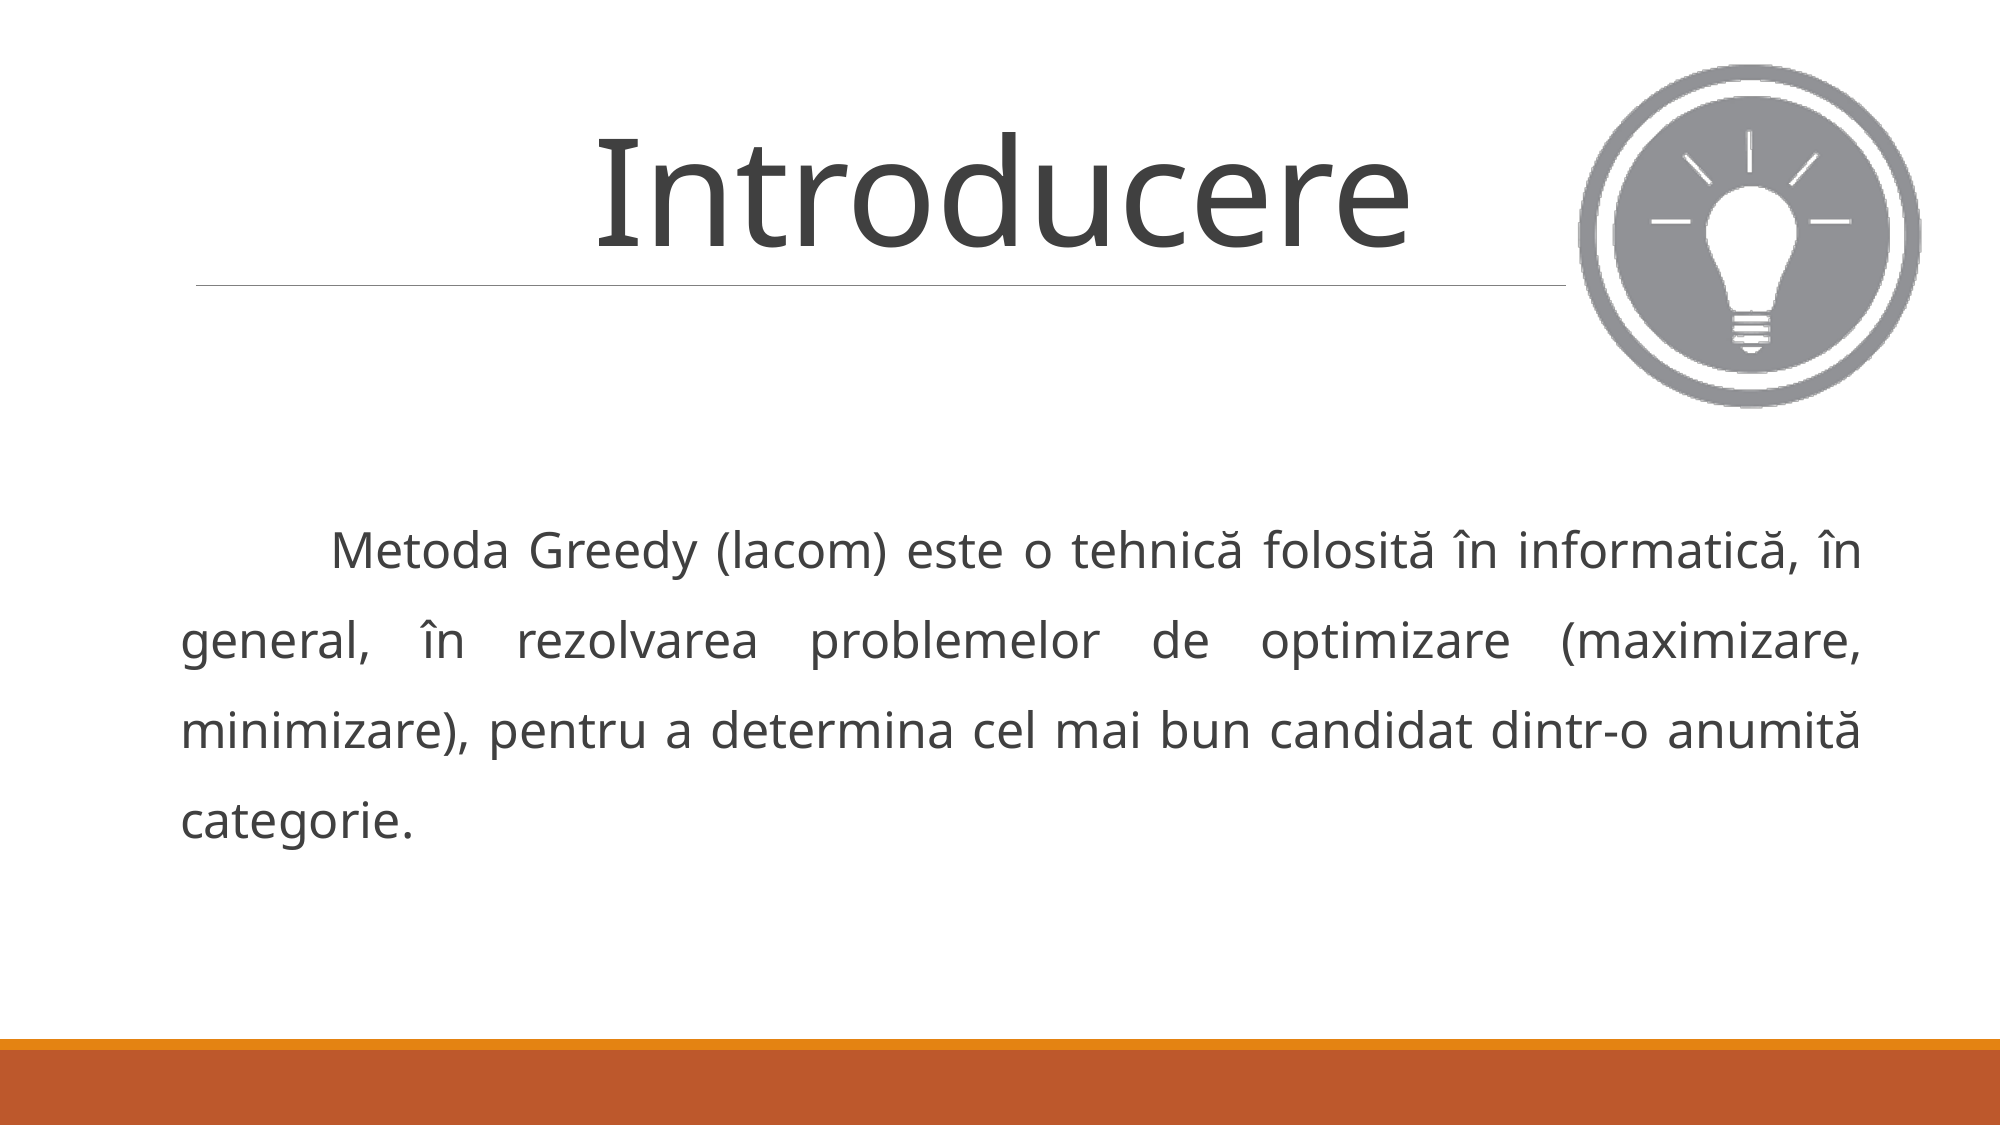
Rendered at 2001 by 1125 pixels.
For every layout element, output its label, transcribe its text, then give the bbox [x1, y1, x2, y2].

picture [1566, 46, 1934, 425]
list Metoda Greedy (lacom) este o tehnică folosită în informatică, în general, în rezolvarea problemelor de optimizare (maximizare, minimizare), pentru a determina cel mai bun candidat dintr-o anumită categorie. [180, 302, 1865, 963]
title Introducere [180, 47, 1564, 285]
